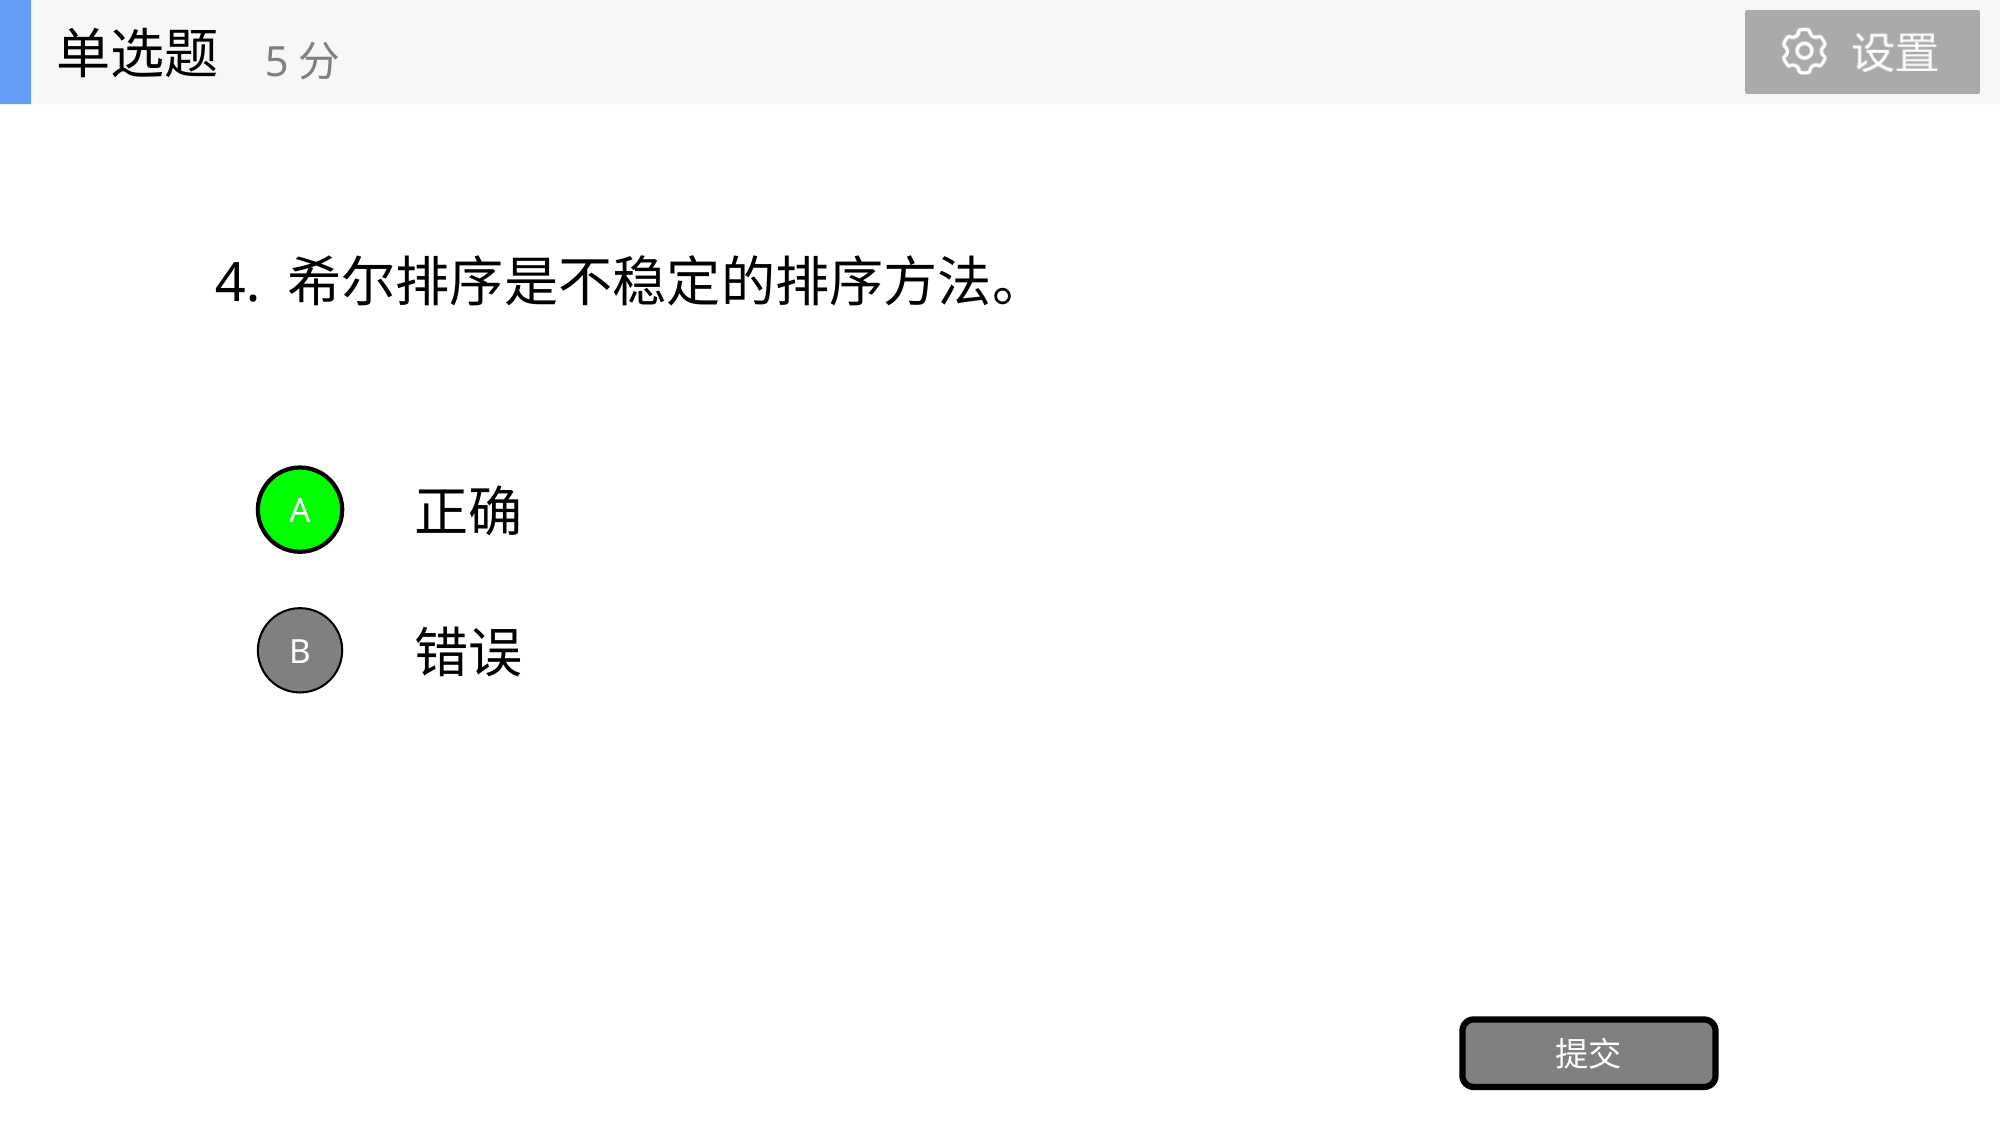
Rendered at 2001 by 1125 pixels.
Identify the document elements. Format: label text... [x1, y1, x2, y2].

text_box B [256, 607, 344, 694]
text_box 错误 [399, 597, 1800, 703]
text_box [0, 0, 2000, 105]
text_box A [256, 466, 344, 553]
text_box 提交 [1461, 1018, 1717, 1089]
text_box 4. 希尔排序是不稳定的排序方法。 [200, 105, 1800, 456]
text_box 正确 [399, 456, 1800, 563]
picture [1745, 10, 1980, 94]
